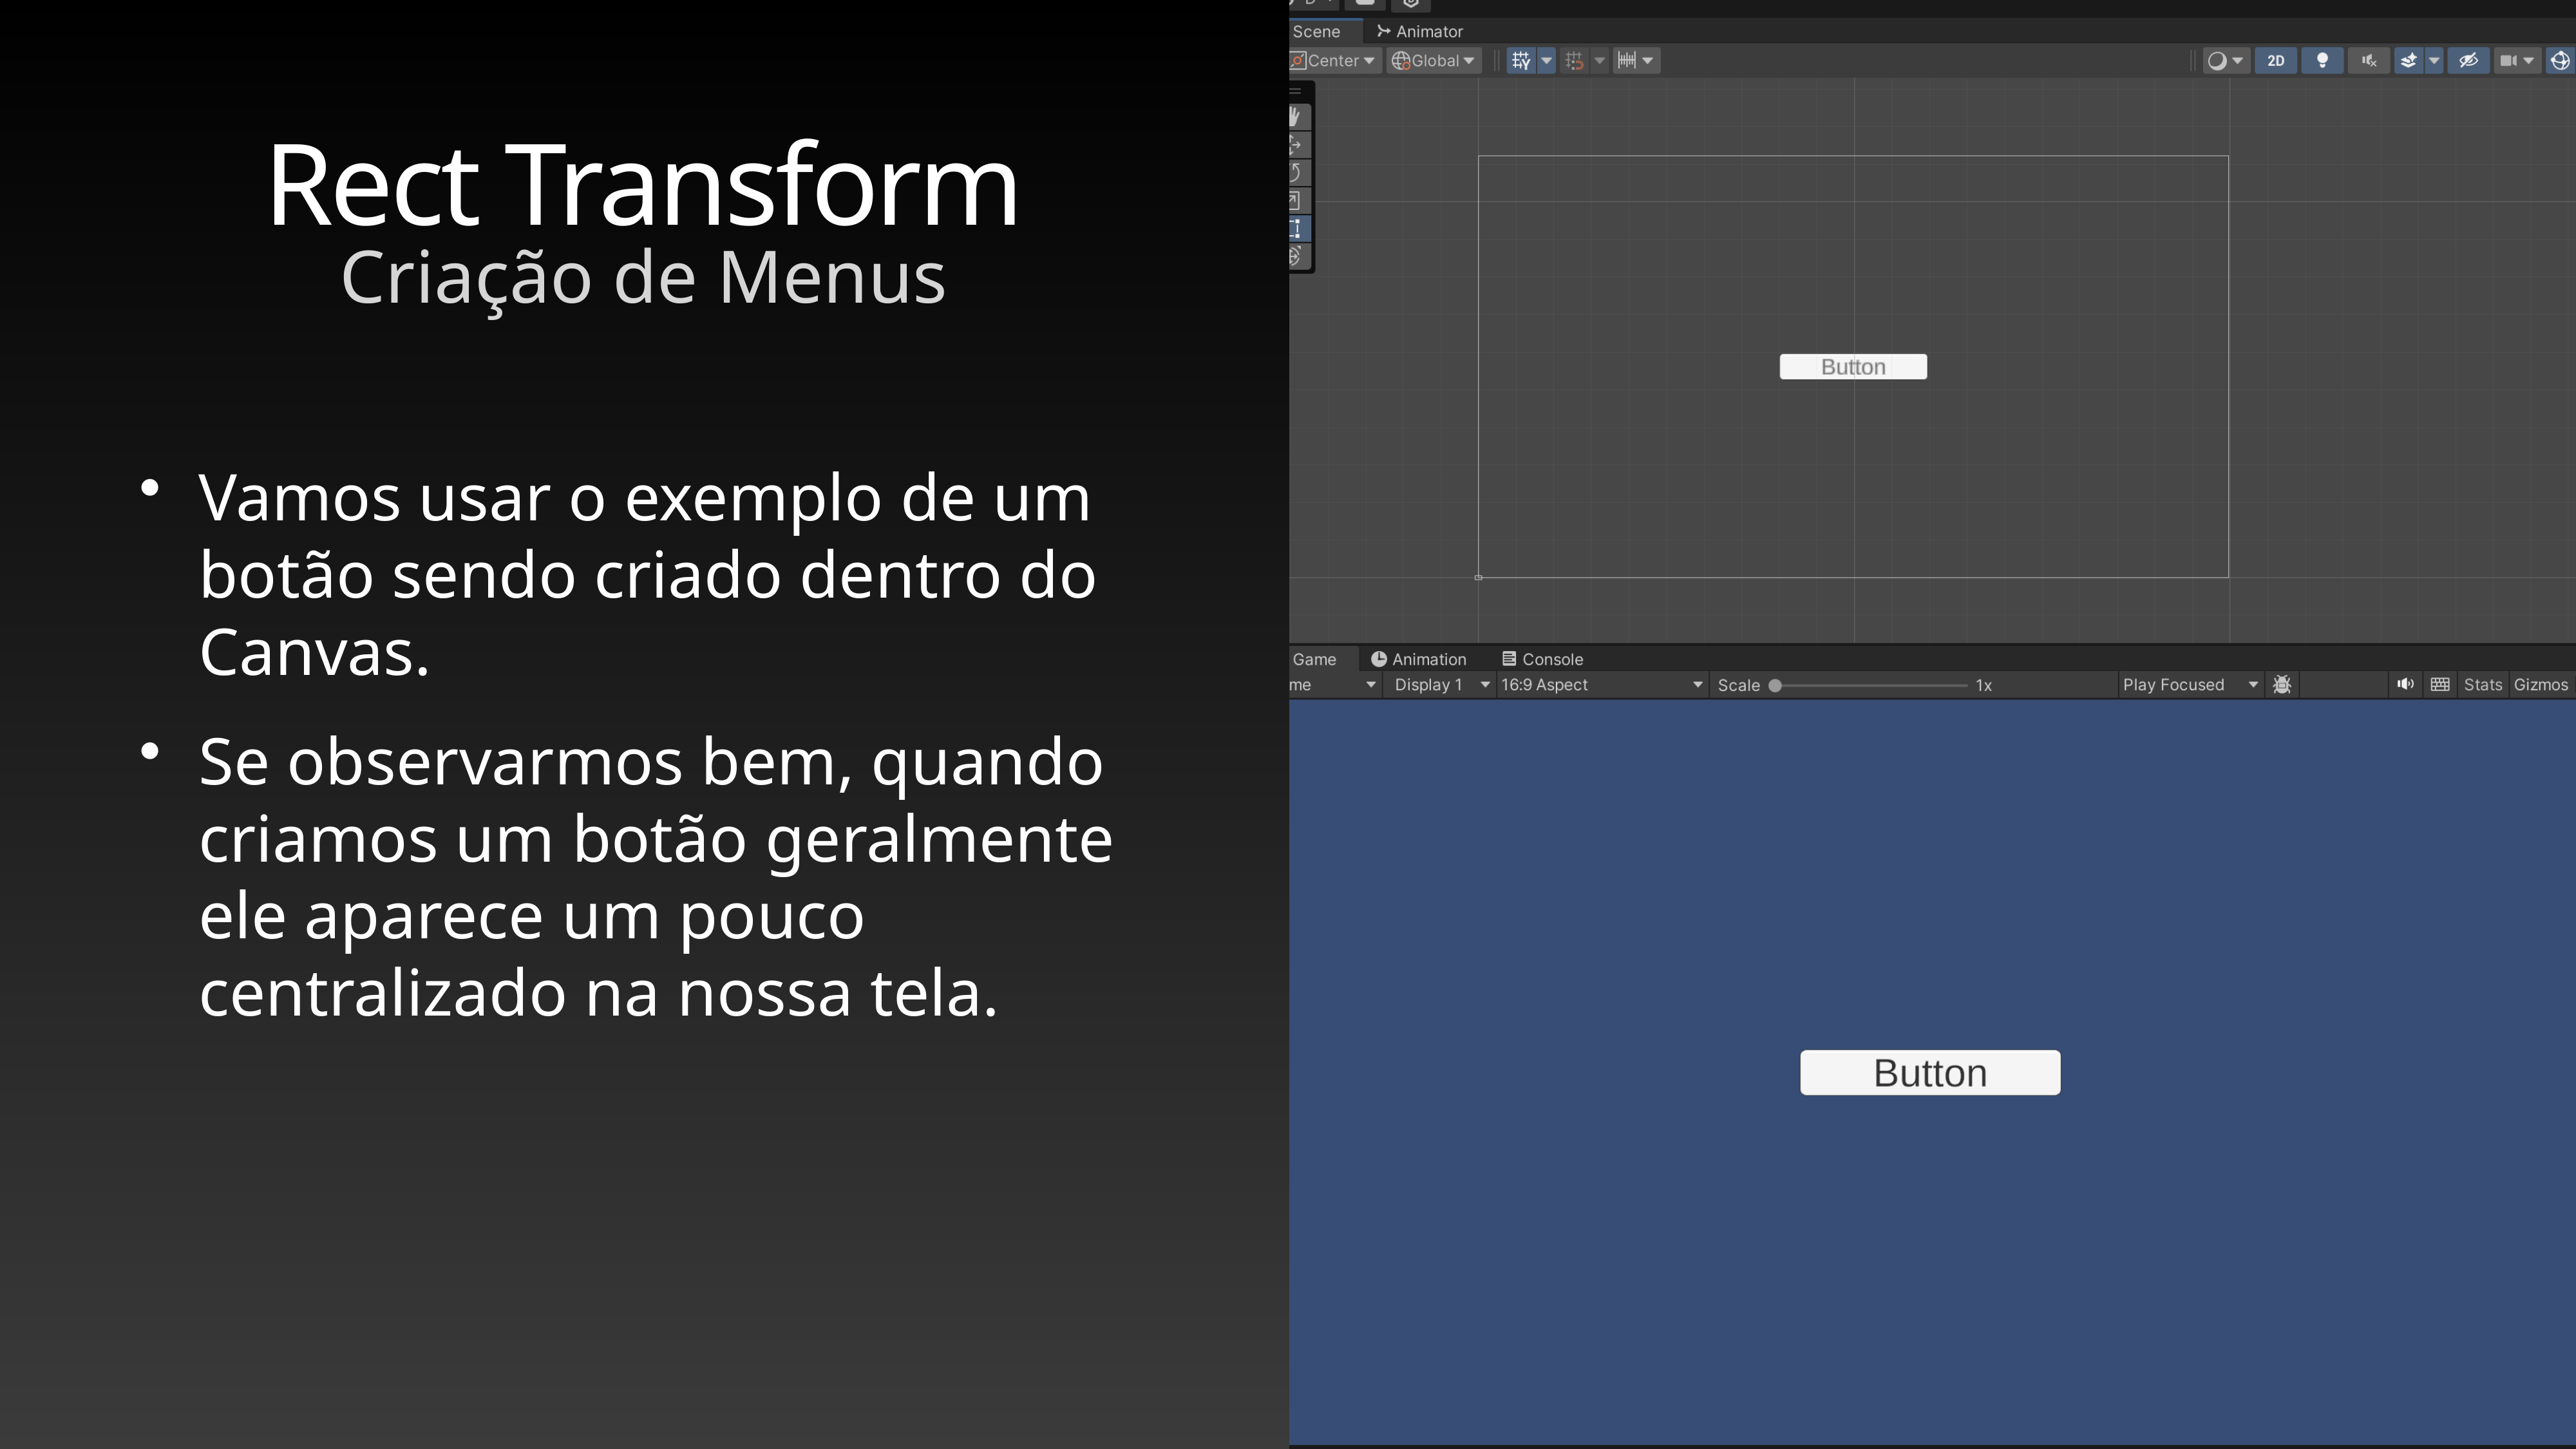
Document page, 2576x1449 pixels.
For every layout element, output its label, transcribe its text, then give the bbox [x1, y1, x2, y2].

list Criação de Menus [133, 225, 1155, 334]
list Vamos usar o exemplo de um botão sendo criado dentro do Canvas. Se observarmos bem, quando criamos um botão geralmente ele aparece um pouco centralizado na nossa tela. [133, 450, 1155, 1342]
picture [1289, 0, 2576, 1449]
title Rect Transform [133, 88, 1155, 225]
